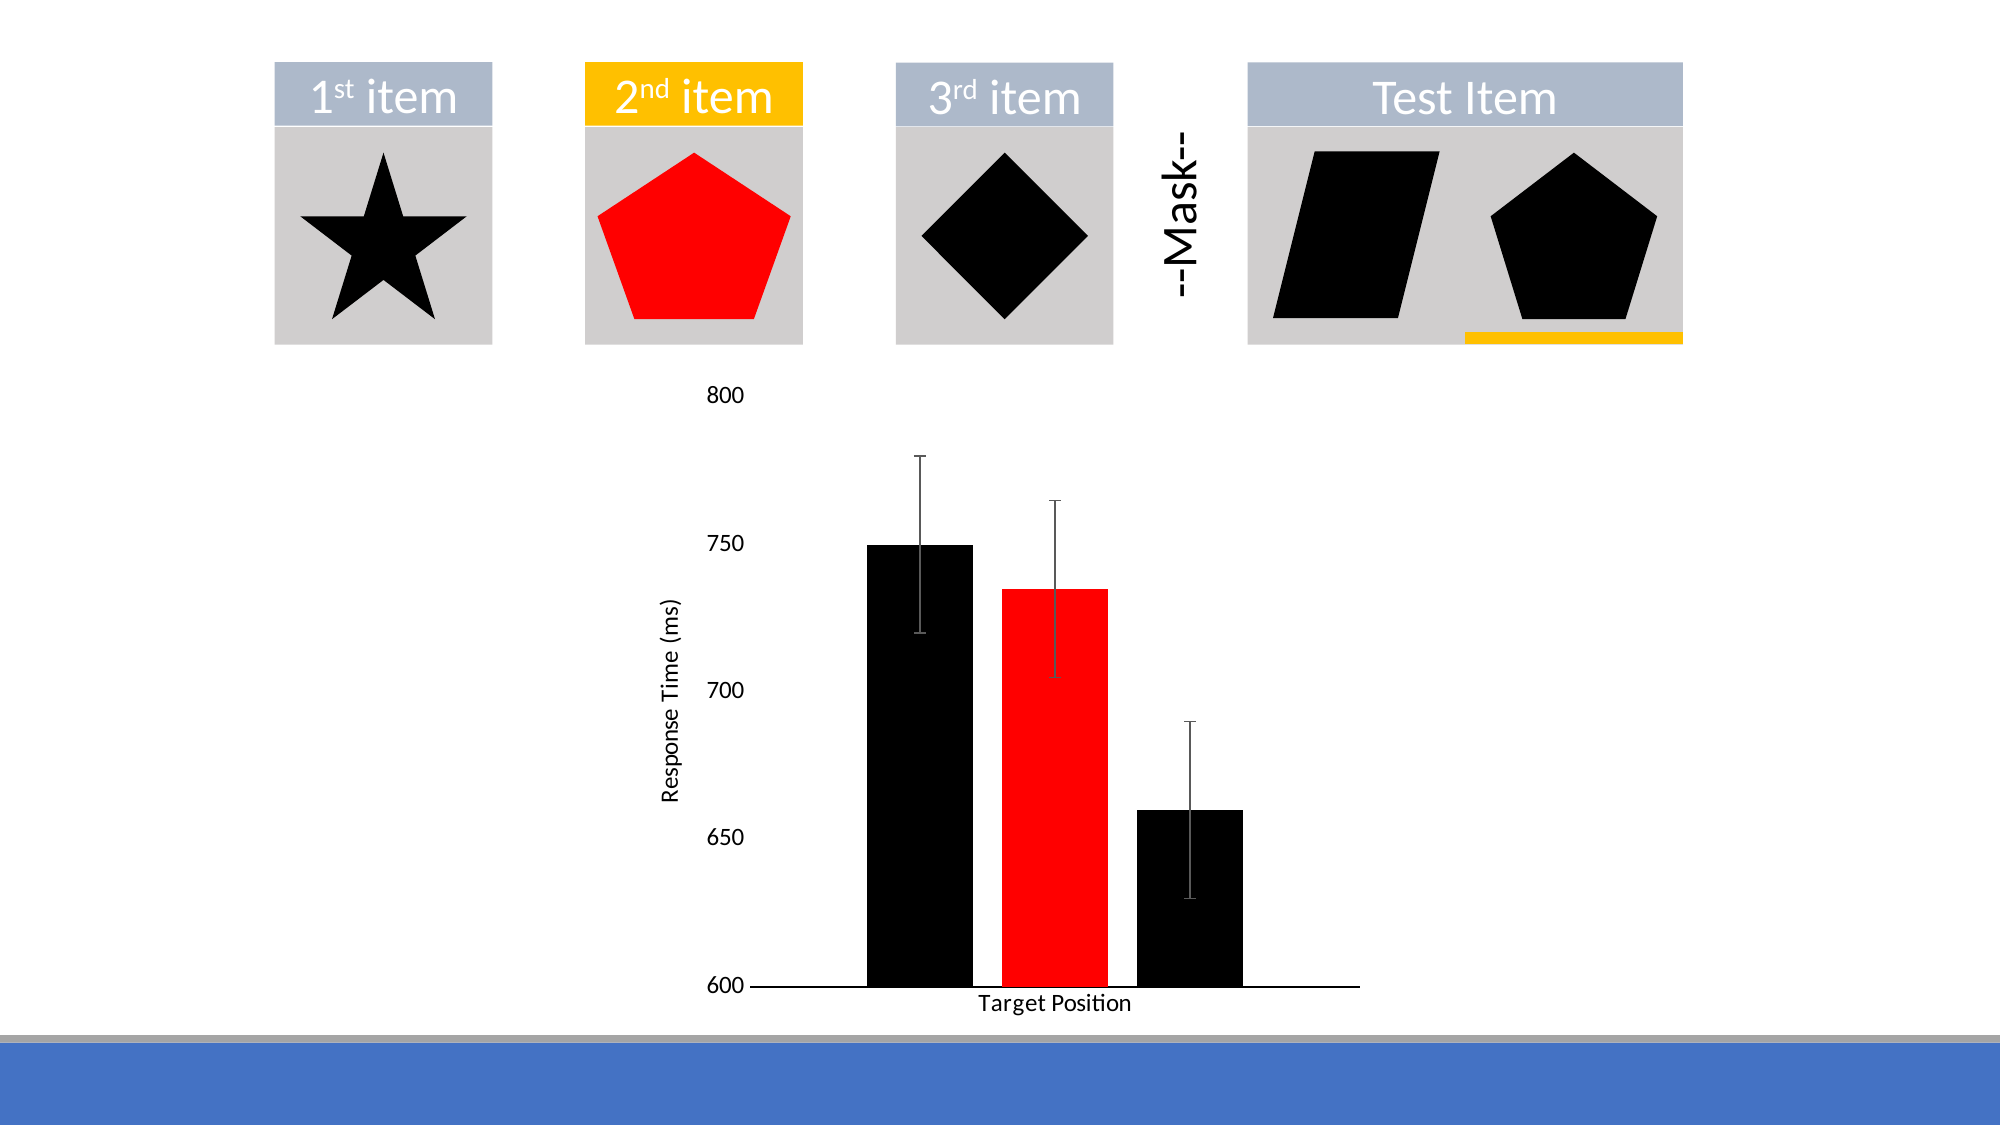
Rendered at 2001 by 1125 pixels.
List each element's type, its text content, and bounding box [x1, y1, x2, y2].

text_box 3rd item [895, 62, 1115, 127]
text_box [1489, 151, 1659, 321]
chart [624, 371, 1375, 1032]
text_box [274, 127, 493, 346]
text_box [297, 149, 470, 322]
text_box [1271, 150, 1441, 320]
text_box [1247, 127, 1684, 346]
text_box 1st item [274, 61, 493, 127]
text_box 2nd item [584, 61, 804, 127]
text_box [919, 151, 1090, 321]
text_box [895, 127, 1115, 346]
text_box --Mask-- [1139, 86, 1214, 344]
text_box [584, 127, 804, 346]
text_box [596, 151, 792, 321]
text_box Test Item [1247, 61, 1684, 127]
